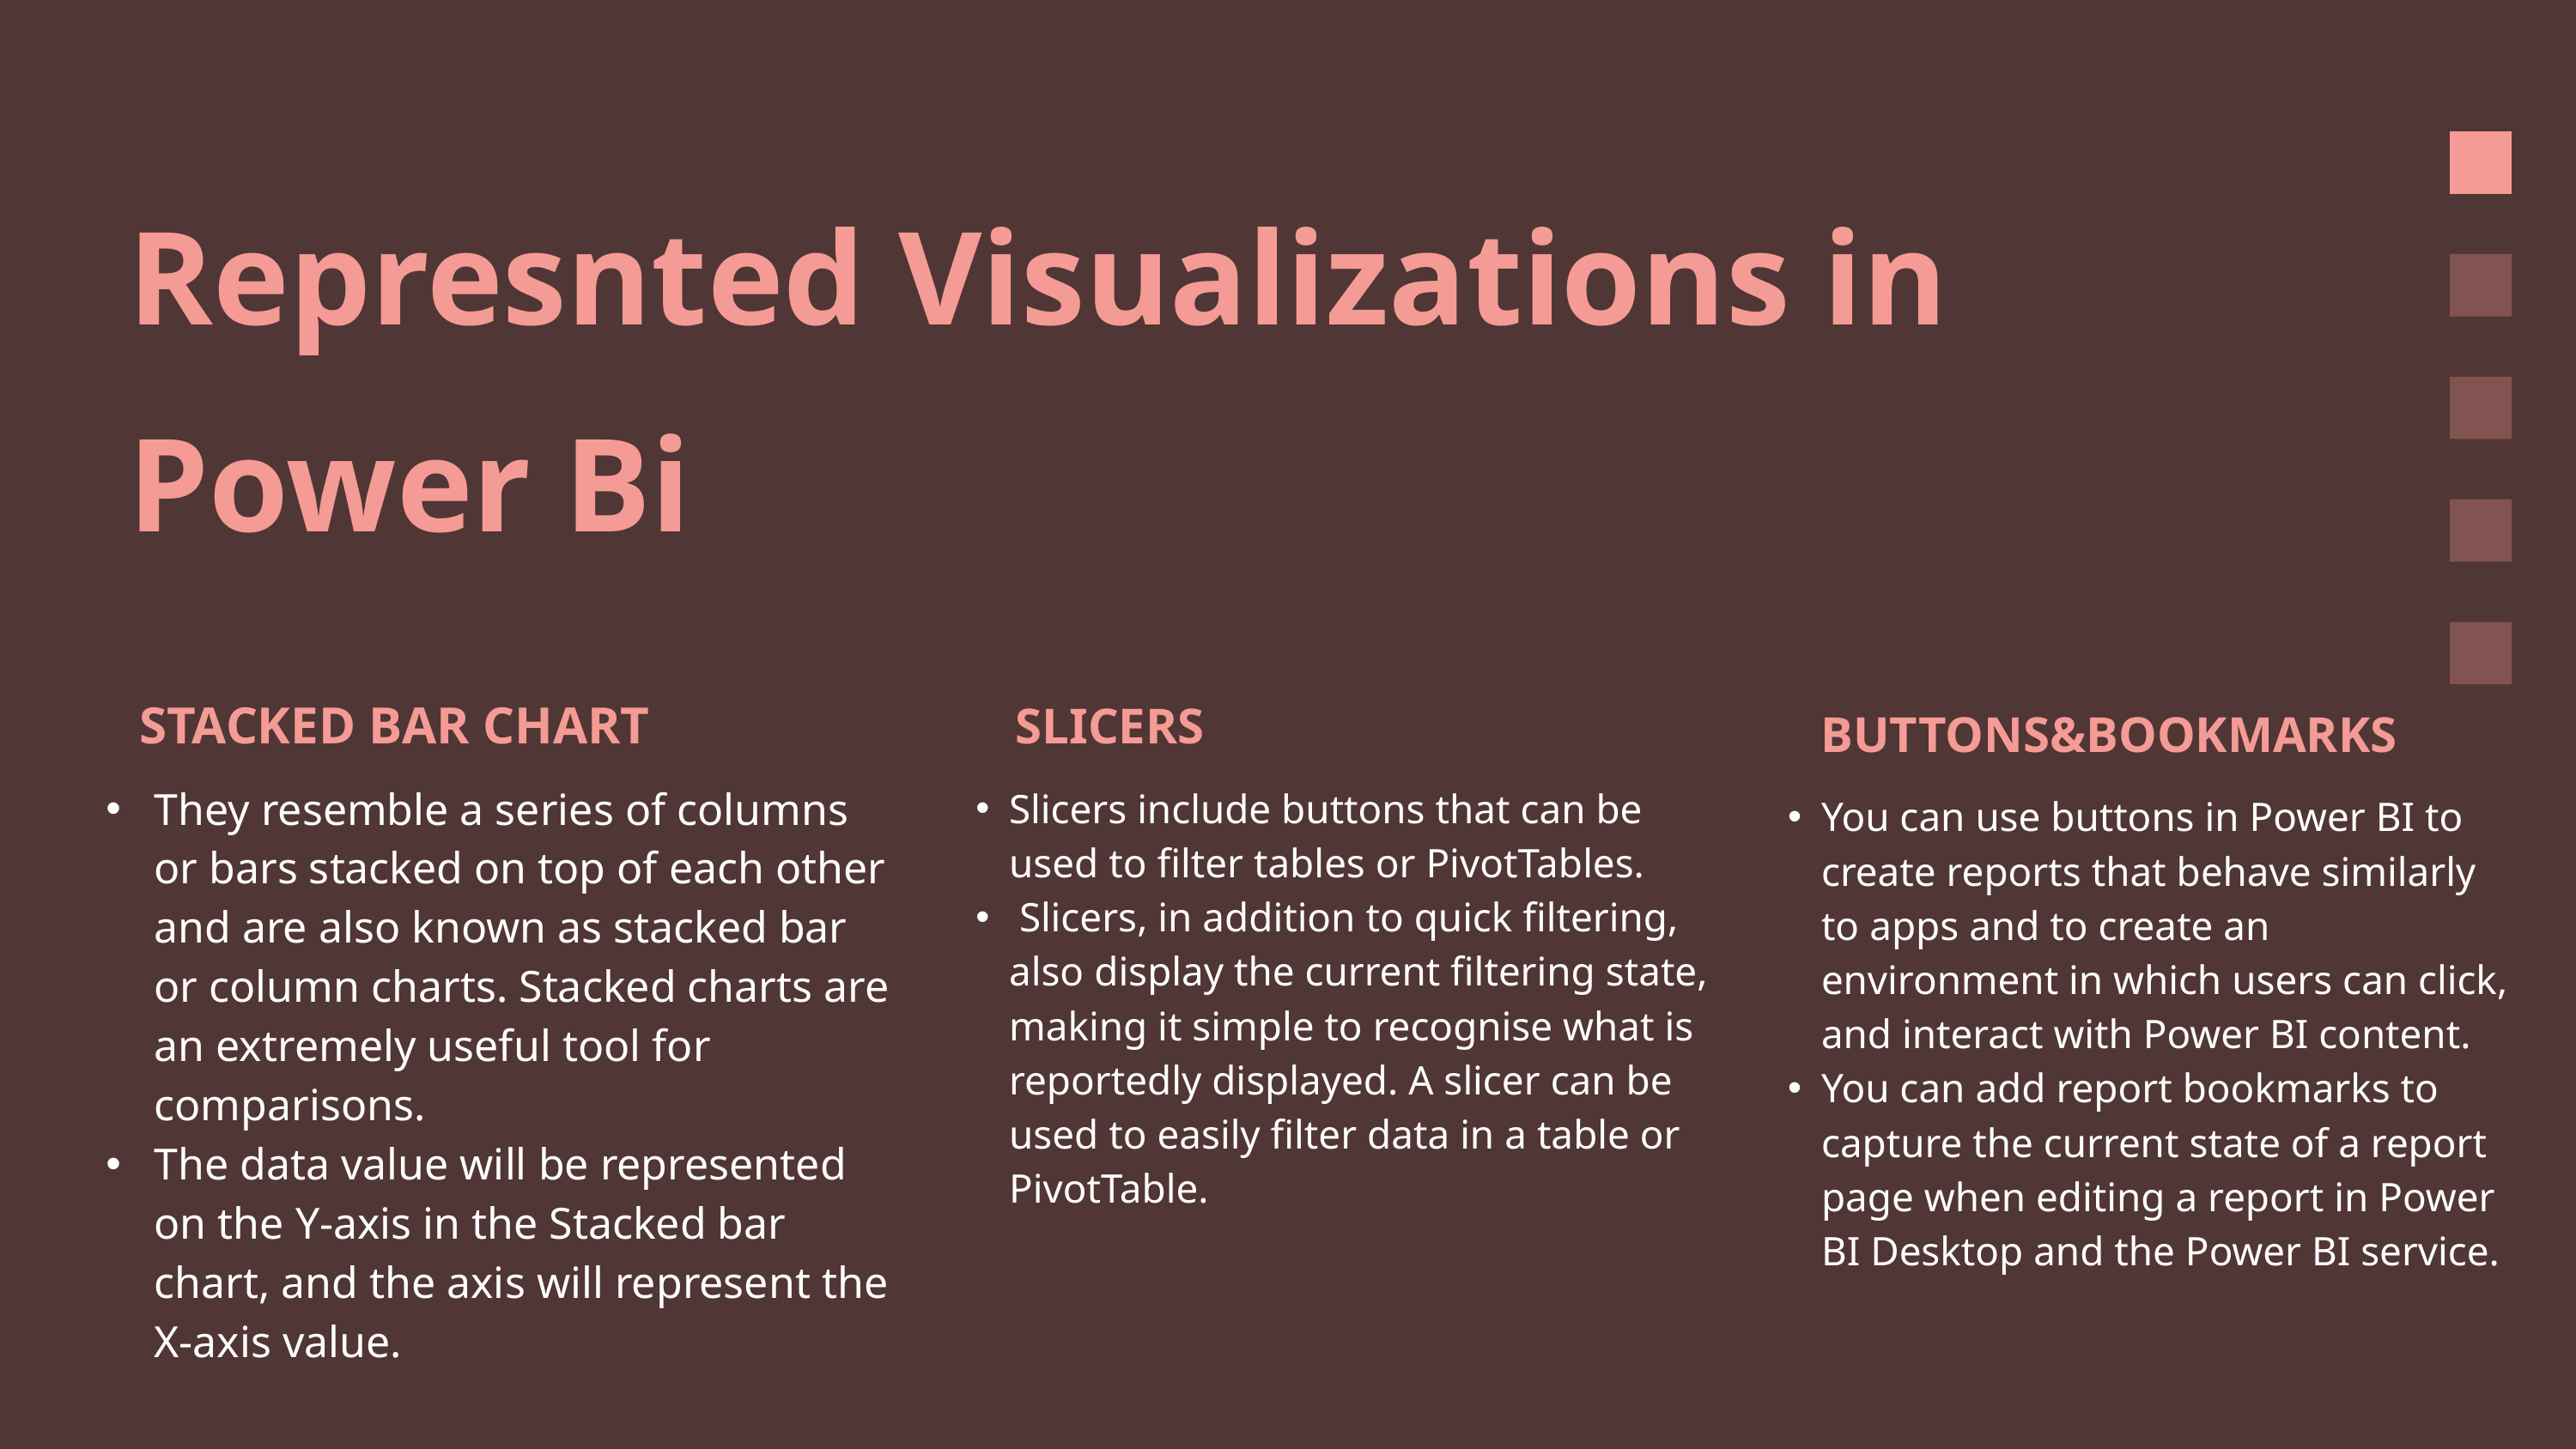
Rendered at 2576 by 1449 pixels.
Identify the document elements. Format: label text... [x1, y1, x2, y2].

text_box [72, 672, 950, 1433]
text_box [2449, 130, 2543, 682]
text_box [1753, 683, 2546, 1279]
text_box Represnted Visualizations in Power Bi [128, 143, 2173, 558]
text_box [942, 676, 1741, 1216]
